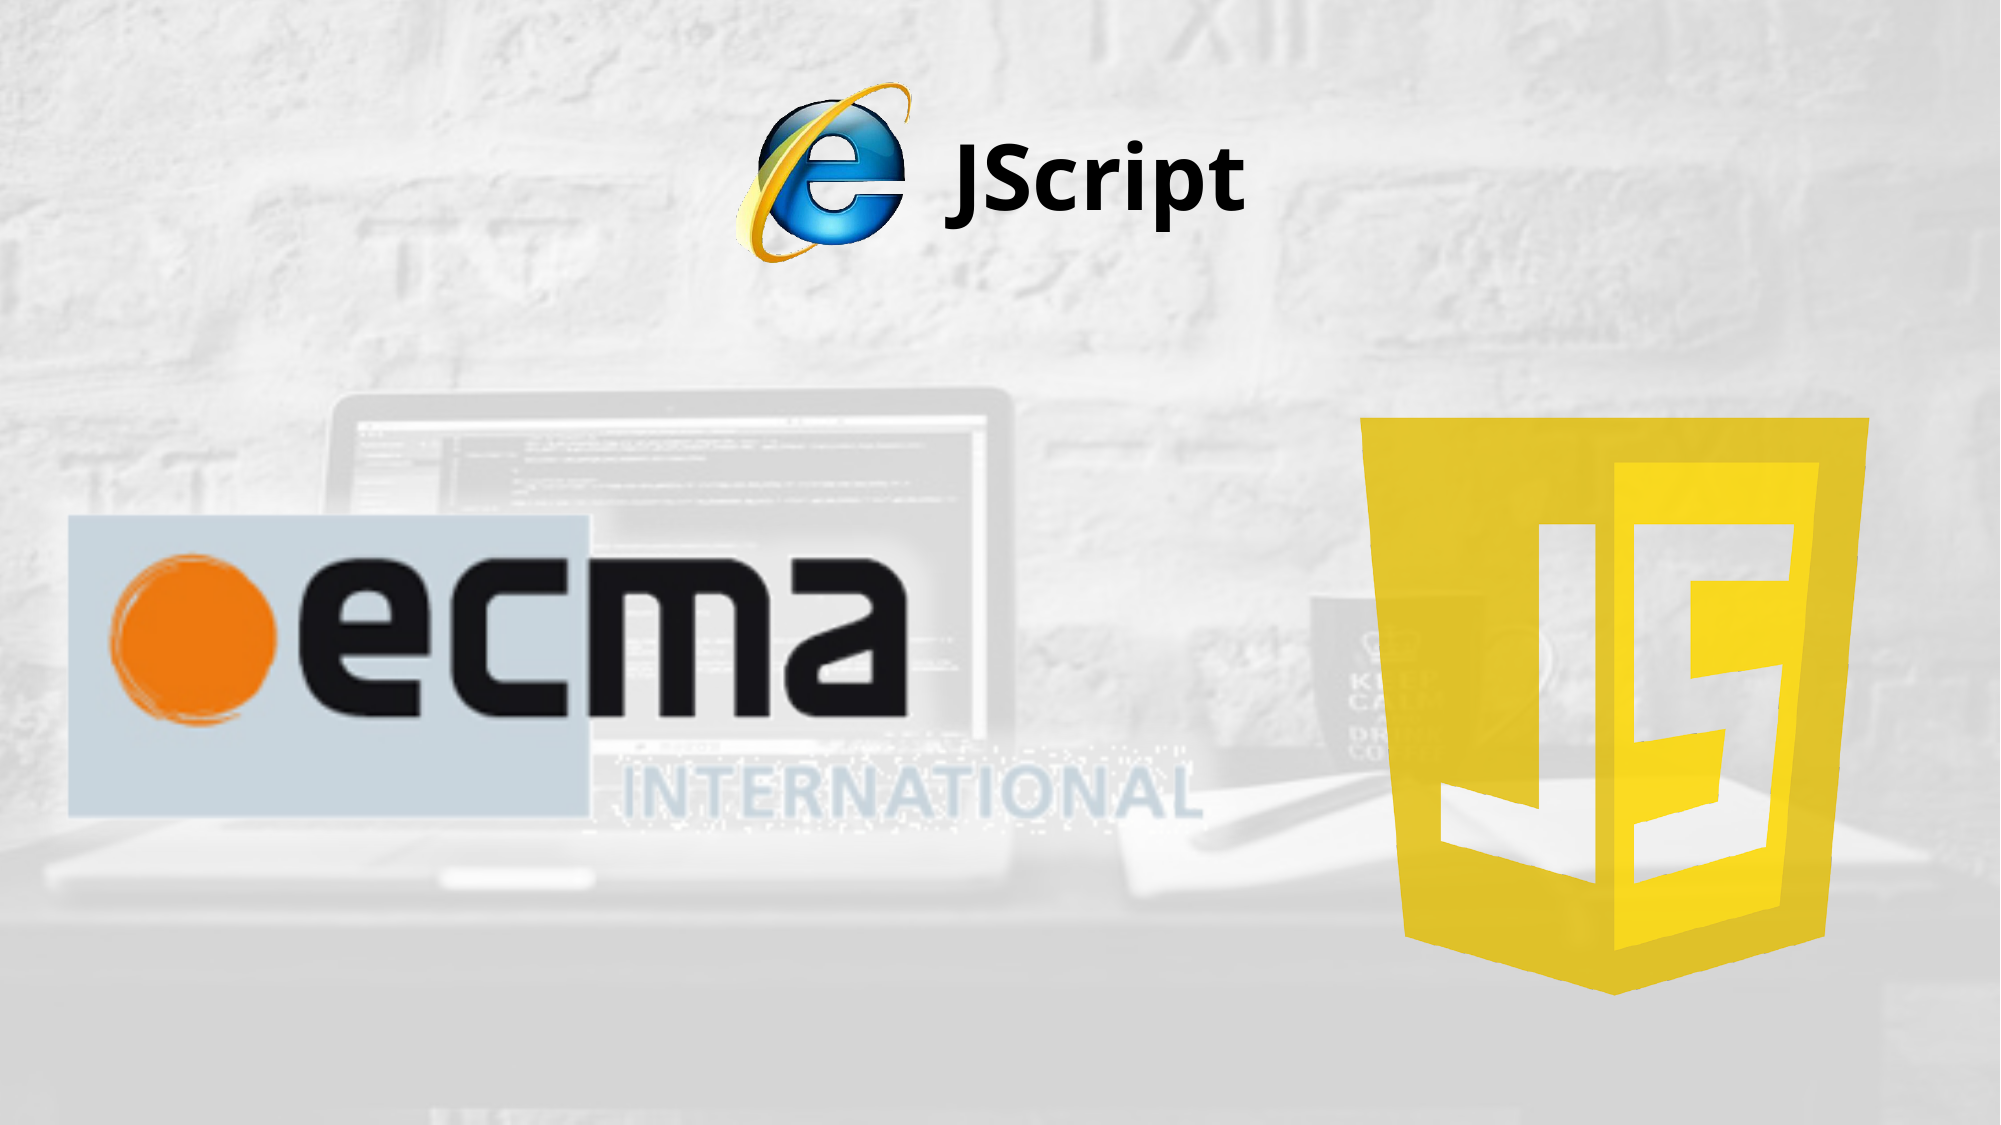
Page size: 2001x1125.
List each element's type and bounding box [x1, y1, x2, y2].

picture [1329, 374, 1918, 1051]
picture [0, 398, 1319, 931]
text_box [734, 78, 1265, 272]
